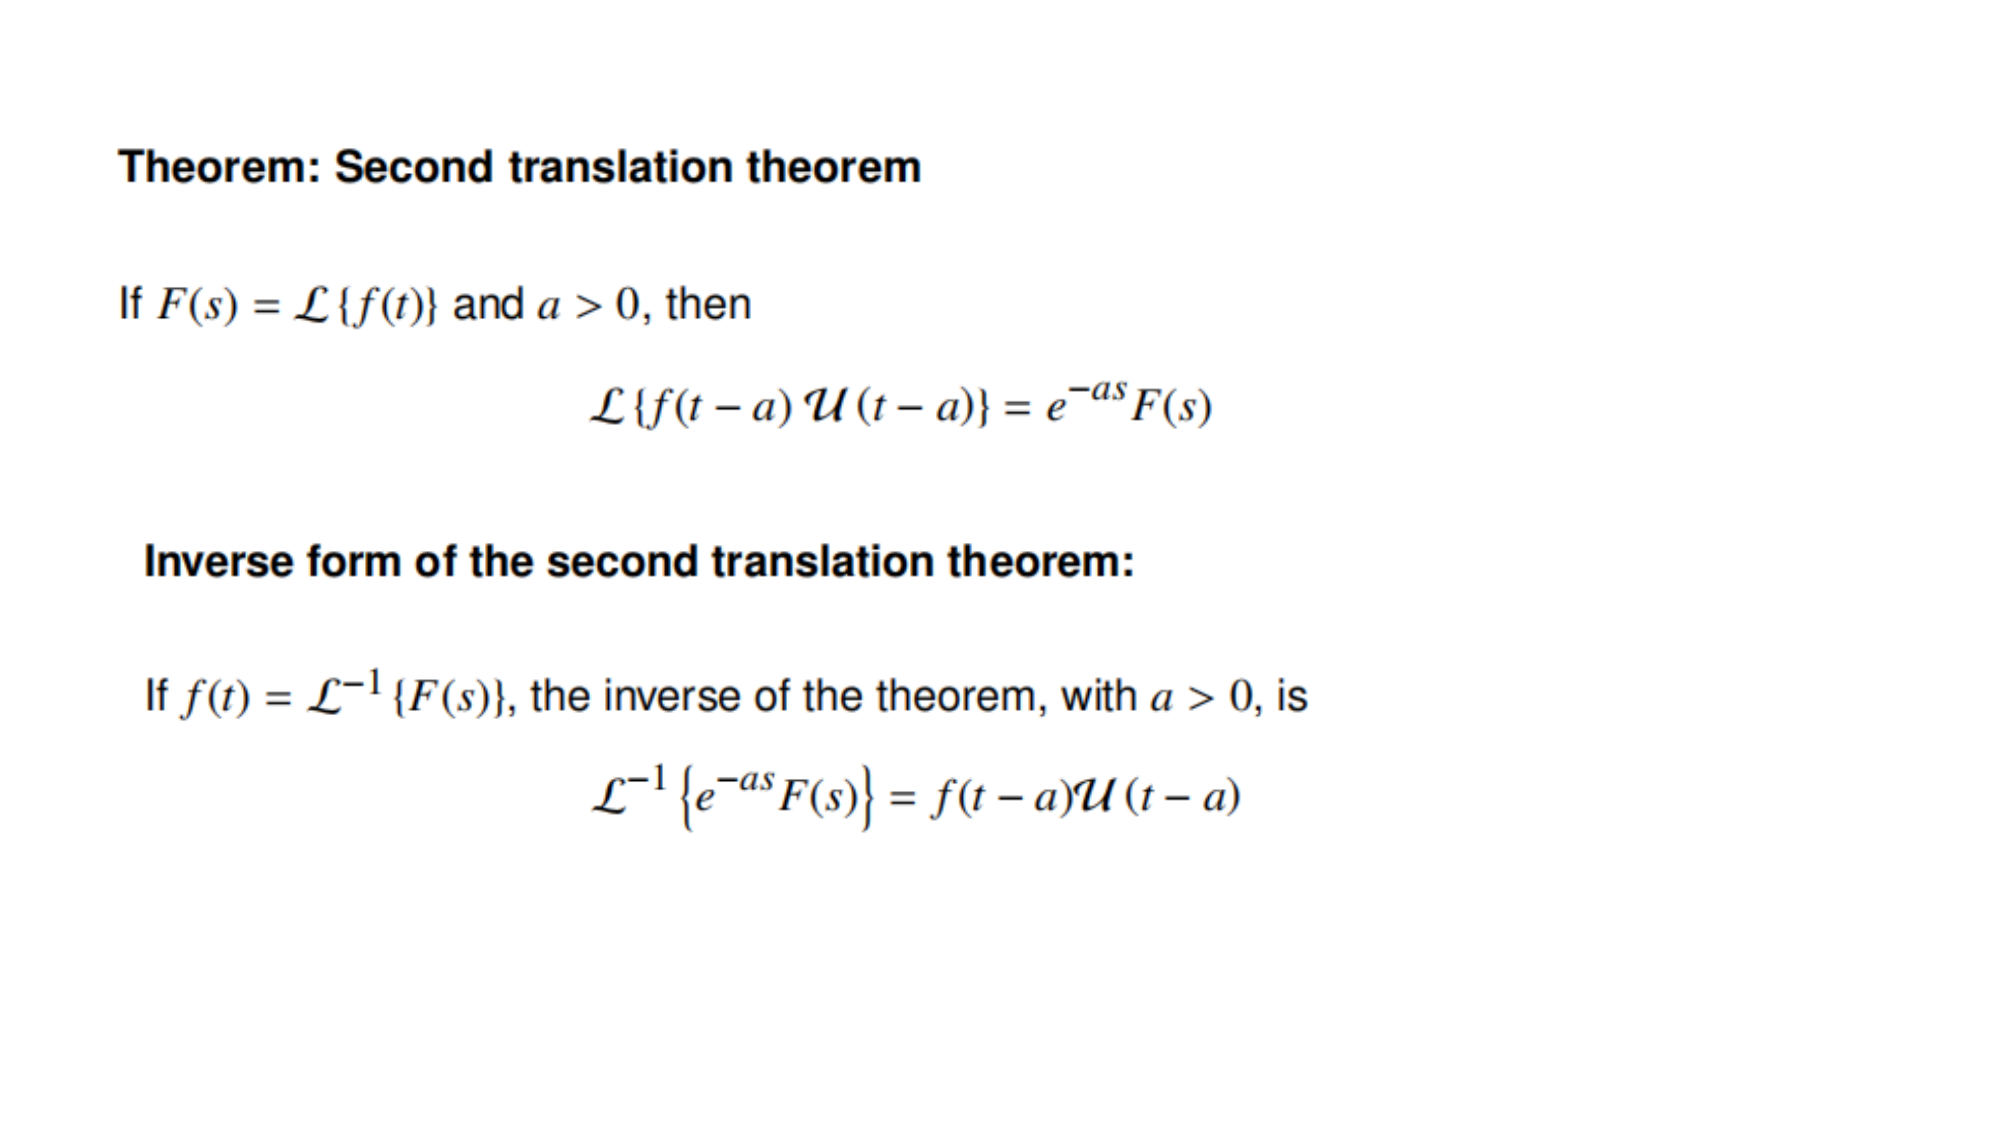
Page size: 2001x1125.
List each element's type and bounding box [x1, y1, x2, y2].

picture [0, 485, 1450, 898]
picture [23, 27, 1359, 462]
